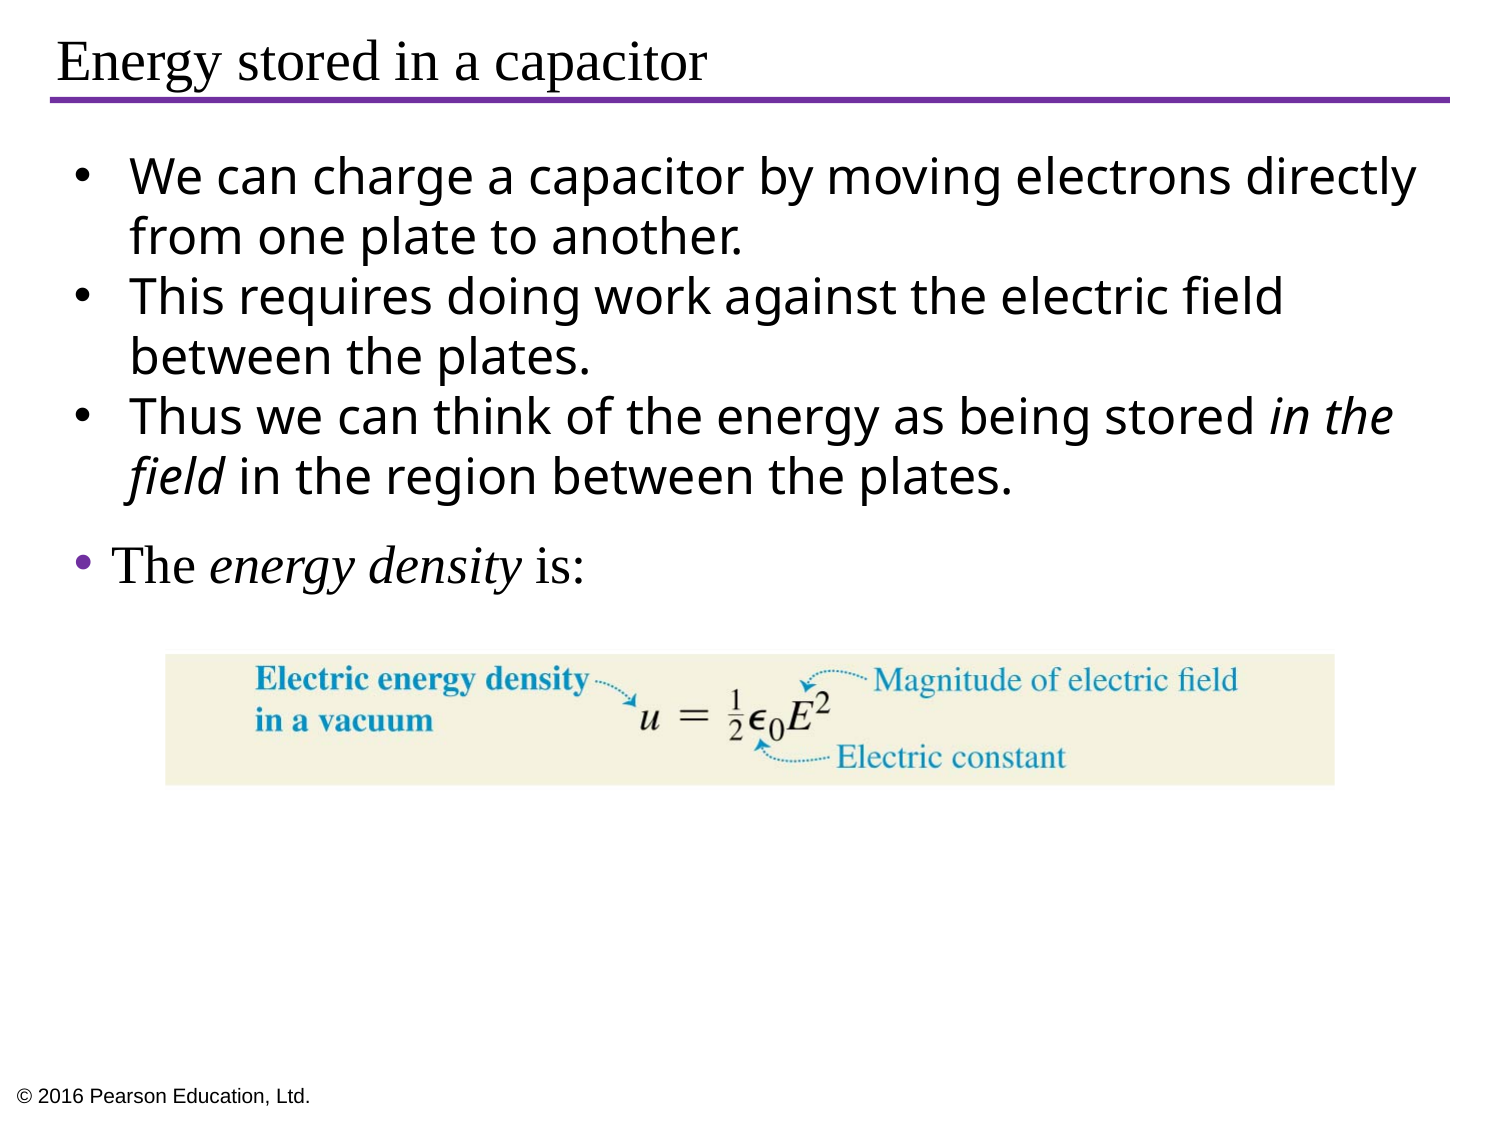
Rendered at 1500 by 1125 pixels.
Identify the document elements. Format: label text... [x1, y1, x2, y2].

footer © 2016 Pearson Education, Ltd. [1, 1065, 509, 1125]
text_box We can charge a capacitor by moving electrons directly from one plate to another. This requires doing work against the electric field between the plates. Thus we can think of the energy as being stored in the field in the region between the plates. The energy density is: [58, 137, 1442, 602]
text_box Energy stored in a capacitor [41, 14, 792, 100]
picture [164, 648, 1335, 791]
